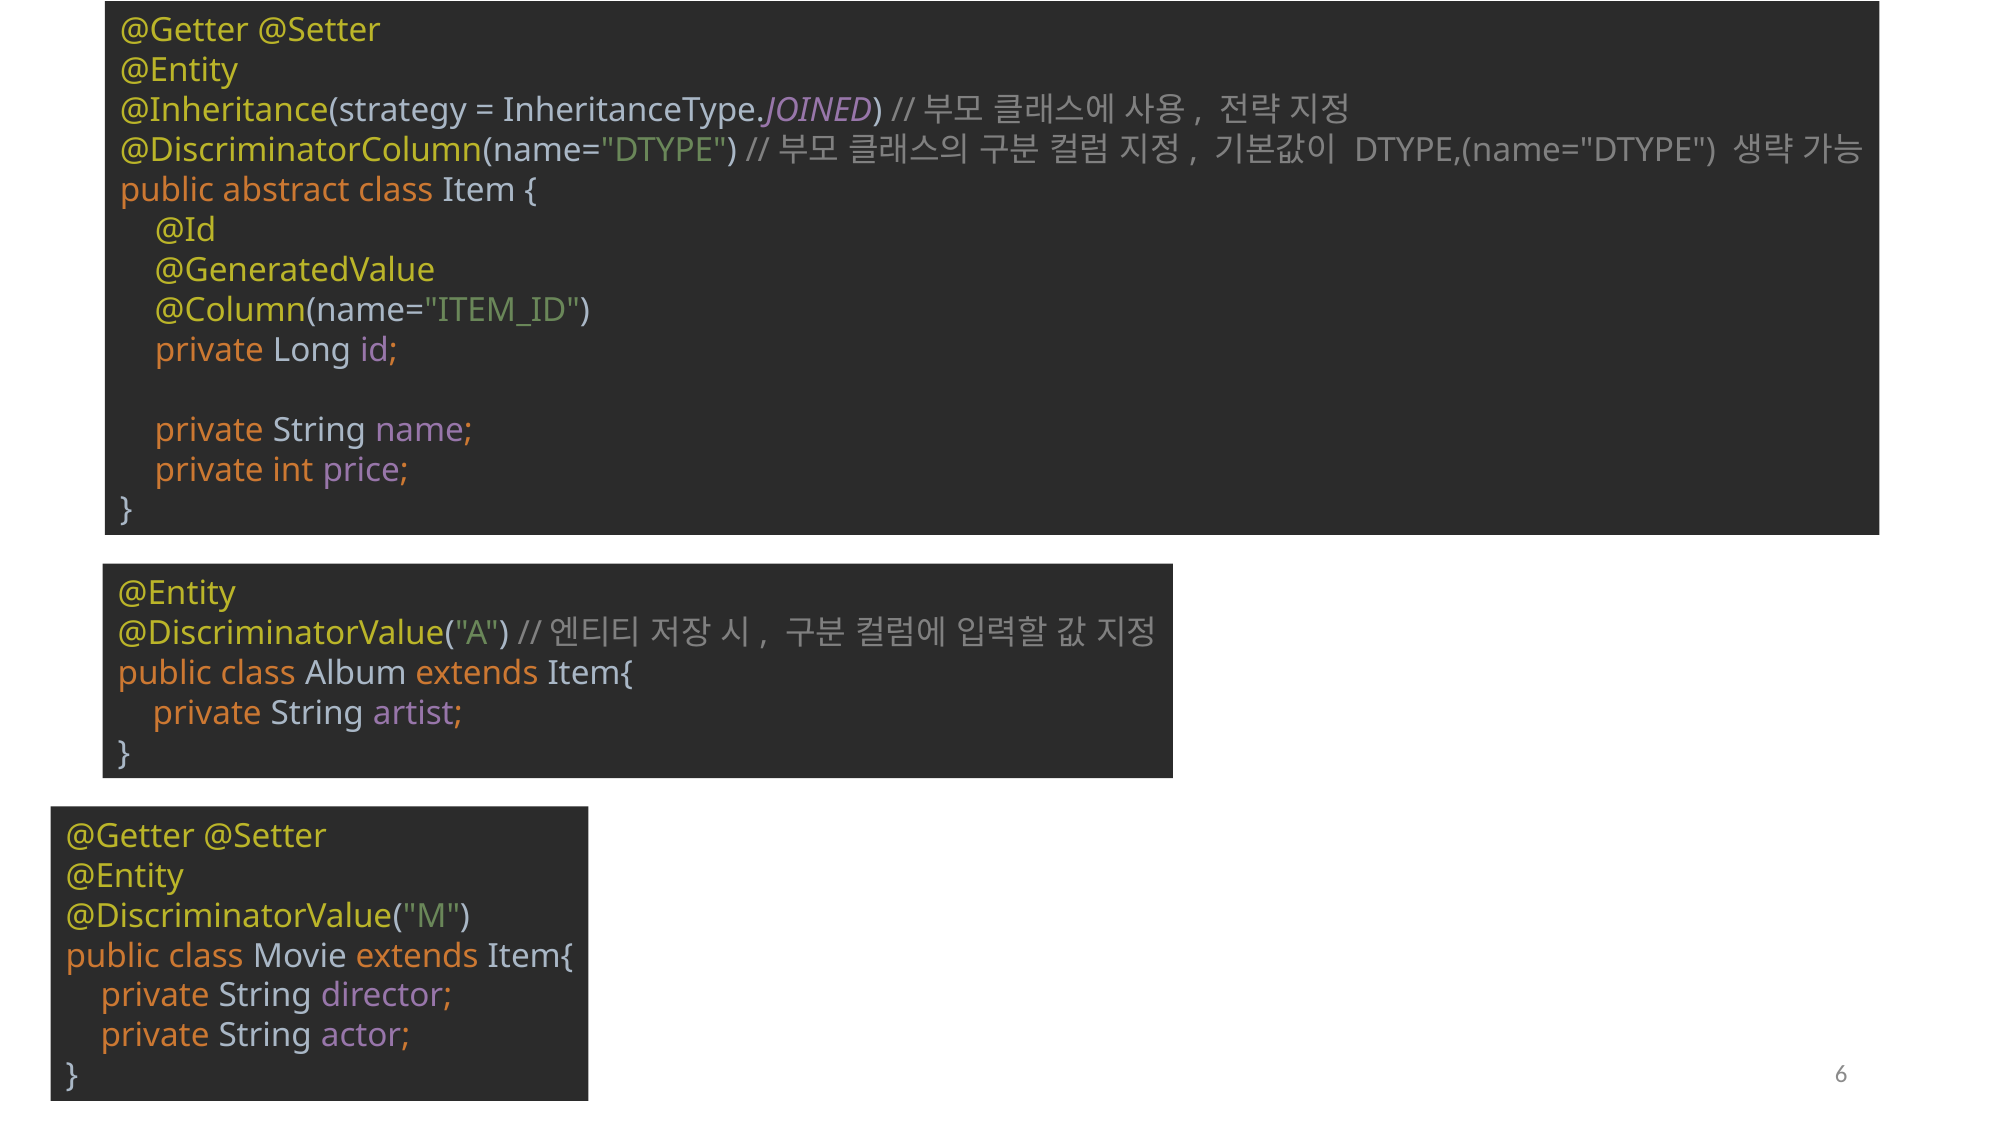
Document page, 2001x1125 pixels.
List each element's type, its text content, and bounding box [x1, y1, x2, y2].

slide_number 6 [1412, 1042, 1863, 1103]
text_box @Getter @Setter @Entity @DiscriminatorValue("M") public class Movie extends Item{ private String director; private String actor; } [50, 806, 589, 1101]
text_box @Entity @DiscriminatorValue("A") //엔티티 저장 시, 구분 컬럼에 입력할 값 지정 public class Album extends Item{ private String artist; } [102, 563, 1173, 779]
text_box @Getter @Setter @Entity @Inheritance(strategy = InheritanceType.JOINED) //부모 클래스에 사용, 전략 지정 @DiscriminatorColumn(name="DTYPE") //부모 클래스의 구분 컬럼 지정, 기본값이 DTYPE,(name="DTYPE") 생략 가능 public abstract class Item { @Id @GeneratedValue @Column(name="ITEM_ID") private Long id; private String name; private int price; } [104, 1, 1880, 535]
